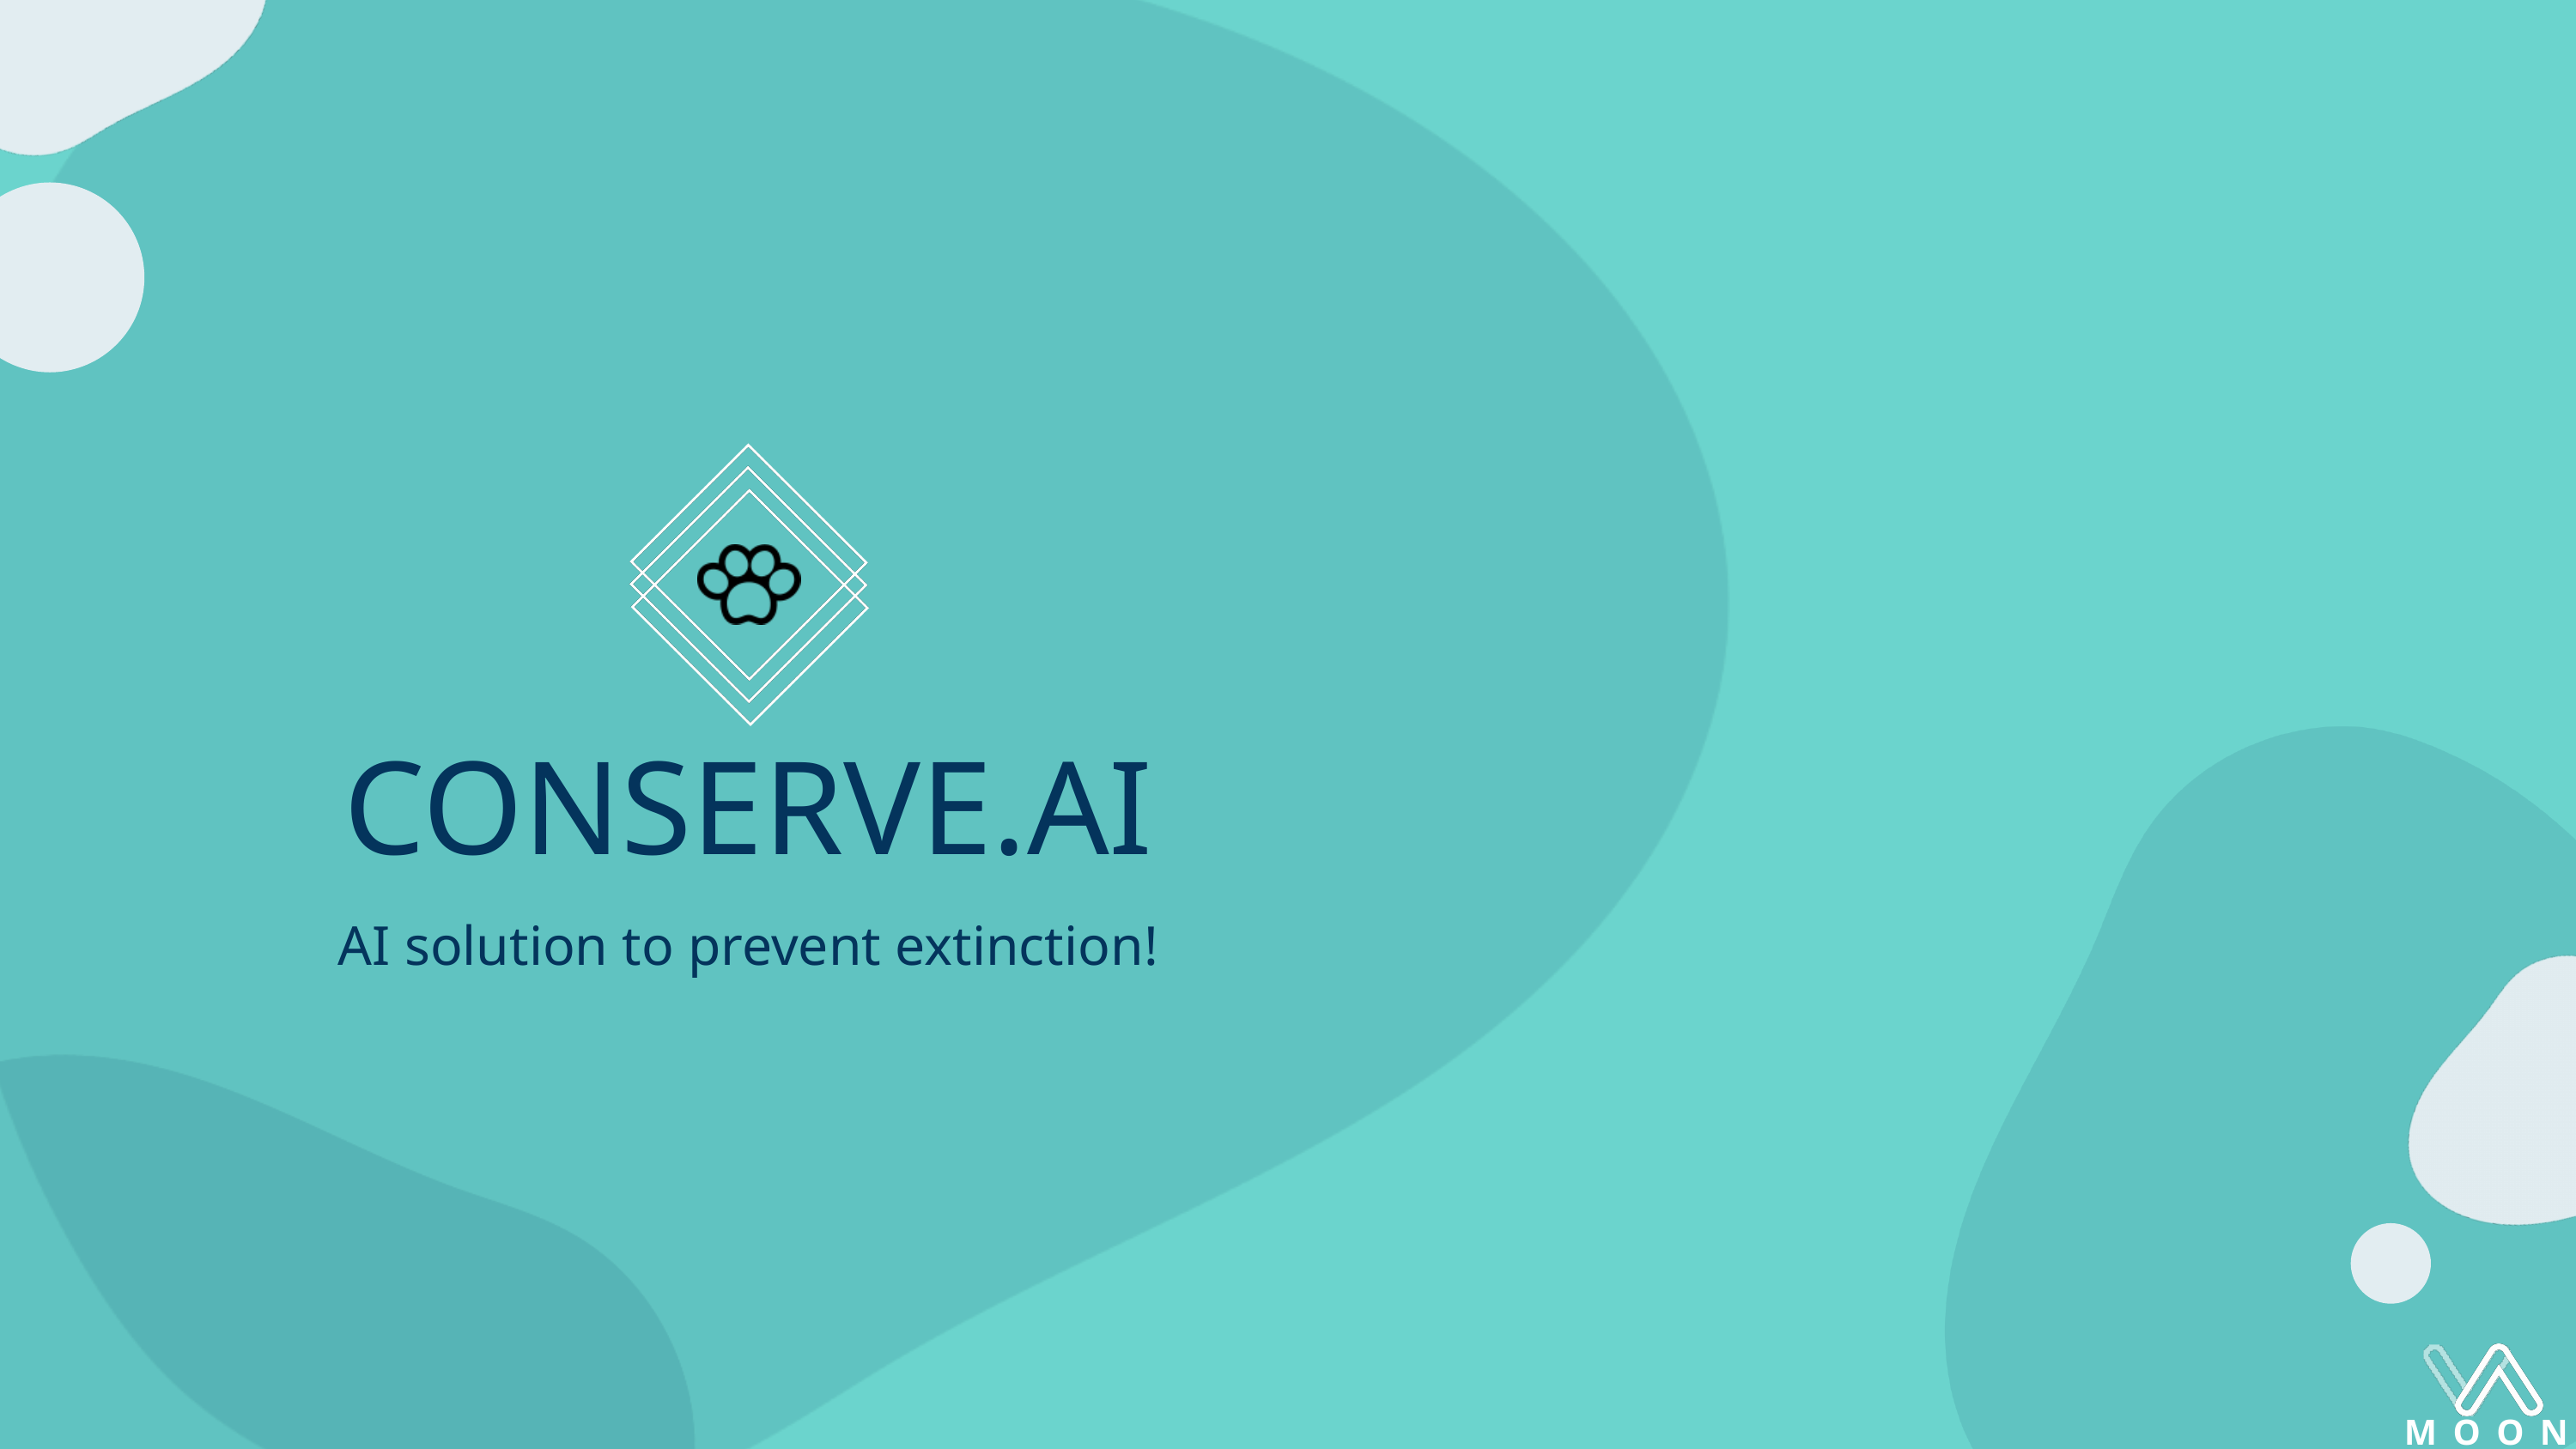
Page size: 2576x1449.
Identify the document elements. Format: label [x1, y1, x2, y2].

text_box [607, 443, 891, 727]
text_box [0, 182, 145, 373]
picture [0, 0, 1577, 1449]
text_box [2307, 1408, 2576, 1449]
picture [1940, 724, 2576, 1449]
text_box [2350, 1222, 2432, 1304]
text_box [144, 725, 1353, 969]
